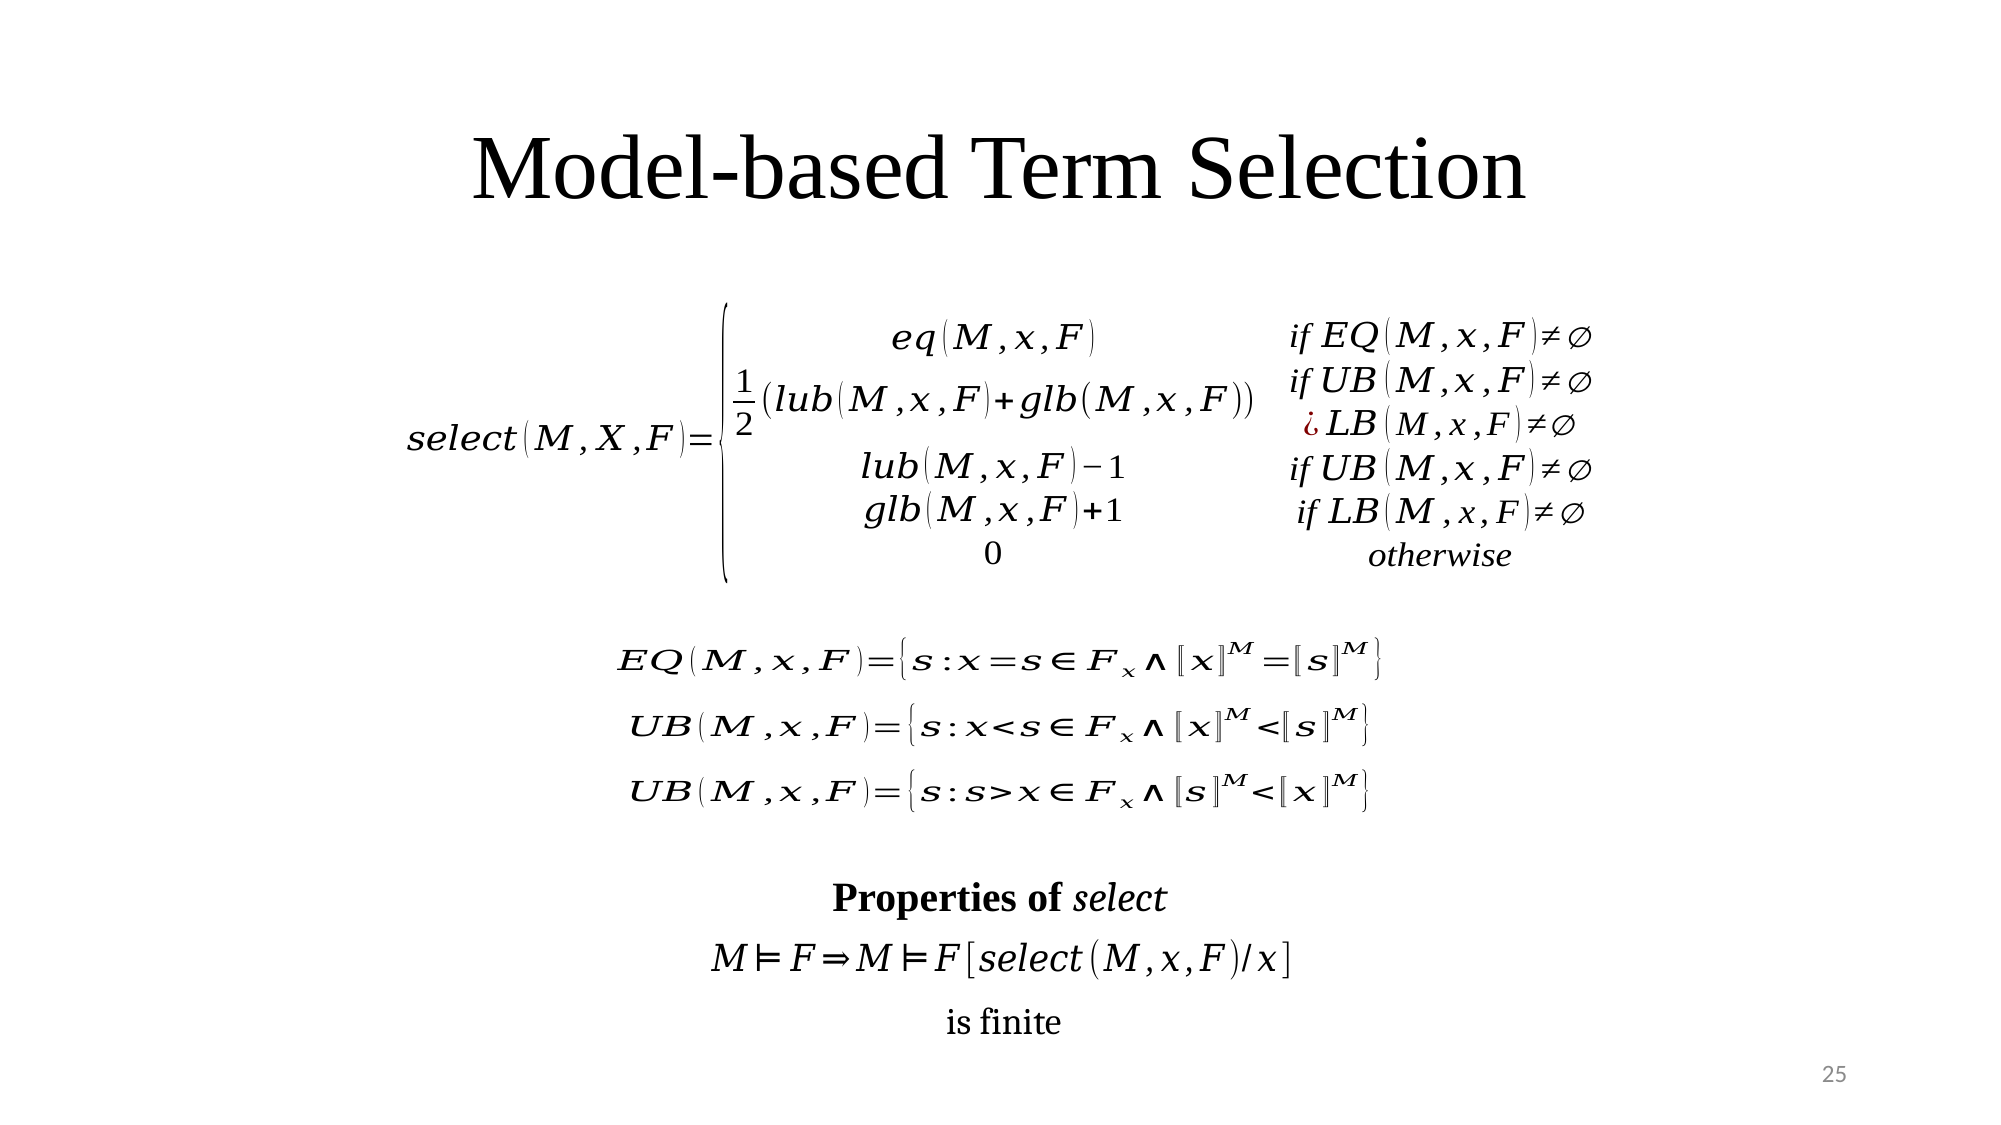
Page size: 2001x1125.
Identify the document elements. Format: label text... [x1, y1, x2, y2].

title Model-based Term Selection [137, 59, 1863, 278]
text_box Properties of select [817, 862, 1183, 928]
slide_number 25 [1412, 1042, 1863, 1103]
